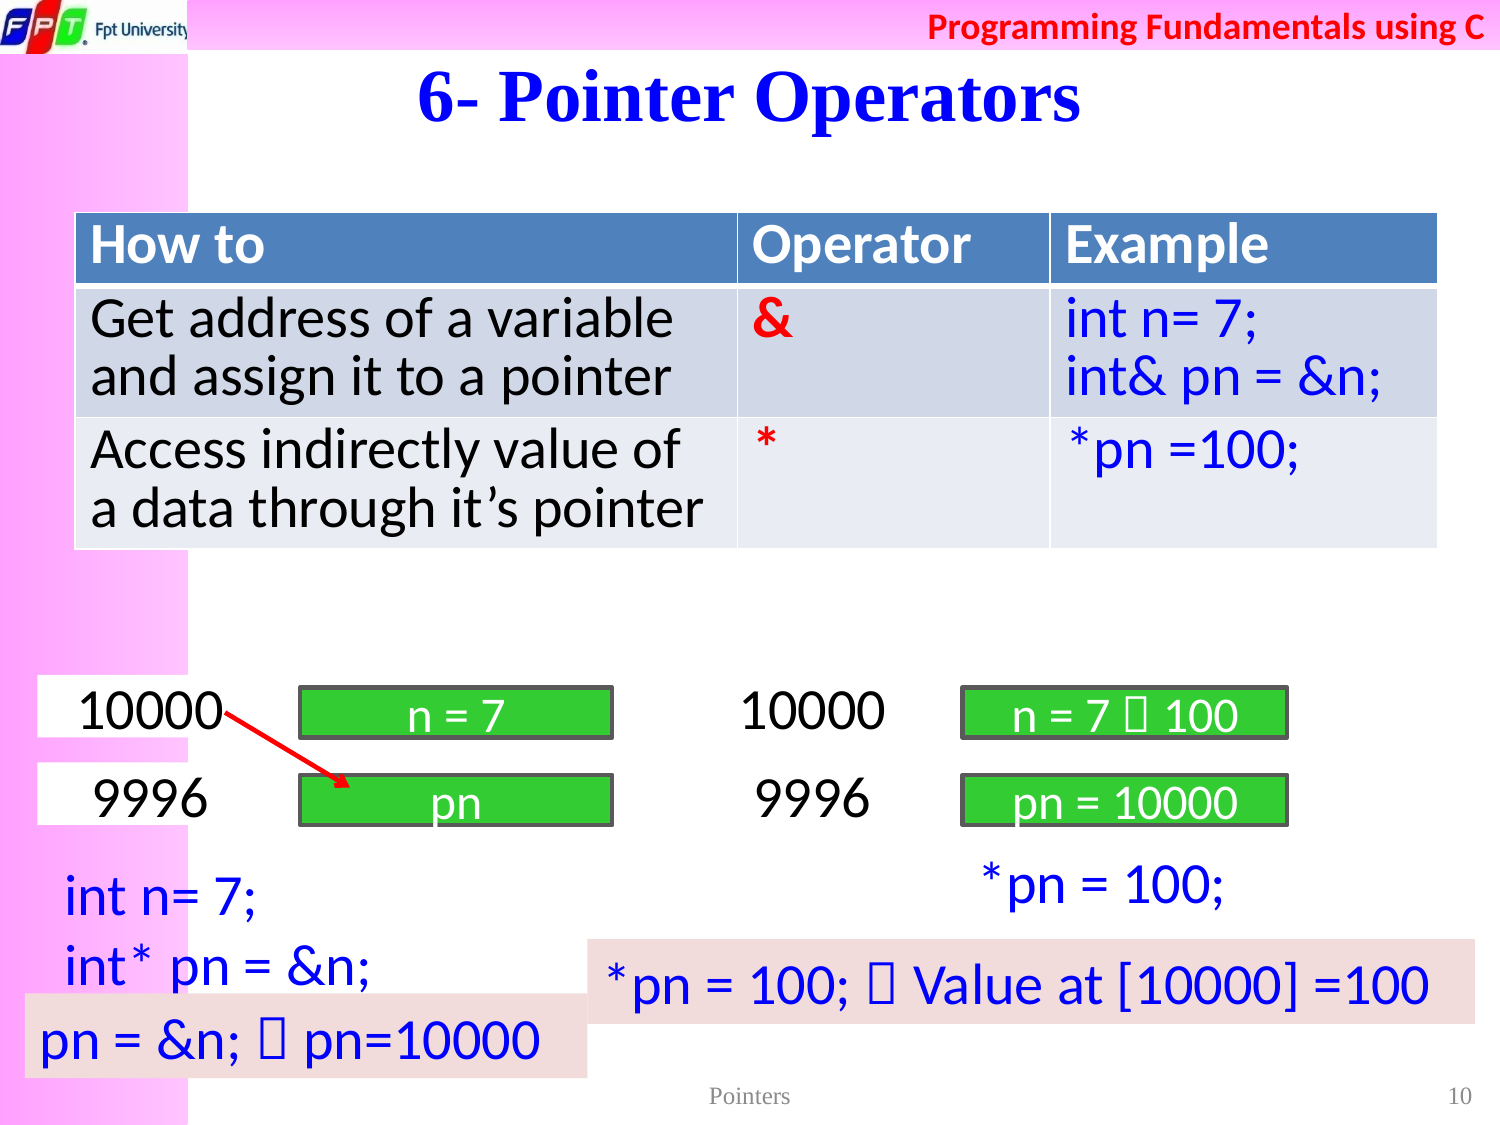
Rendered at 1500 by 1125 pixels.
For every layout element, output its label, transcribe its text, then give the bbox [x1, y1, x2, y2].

title 6- Pointer Operators [0, 45, 1500, 138]
text_box *pn = 100; [962, 837, 1263, 923]
table_cell *pn =100; [1051, 418, 1437, 548]
table_header Operator [738, 213, 1049, 283]
text_box 9996 [698, 760, 927, 827]
text_box 10000 [35, 673, 264, 739]
text_box int n= 7; int* pn = &n; [49, 849, 500, 993]
text_box *pn = 100;  Value at [10000] =100 [587, 939, 1475, 1024]
table_cell * [738, 418, 1049, 548]
picture [0, 0, 188, 45]
slide_number 10 [1137, 1074, 1488, 1116]
table_cell & [738, 289, 1049, 417]
text_box n = 7 [298, 685, 614, 740]
text_box 10000 [698, 673, 927, 739]
text_box pn = 10000 [960, 773, 1289, 827]
table_cell Get address of a variable and assign it to a pointer [76, 289, 737, 417]
text_box 9996 [35, 760, 264, 827]
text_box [224, 712, 351, 788]
footer Pointers [512, 1074, 988, 1116]
table_header How to [76, 213, 737, 283]
text_box n = 7  100 [960, 685, 1289, 740]
table_cell Access indirectly value of a data through it’s pointer [76, 418, 737, 548]
table_header Example [1051, 213, 1437, 283]
text_box pn = &n;  pn=10000 [24, 993, 588, 1079]
text_box pn [298, 773, 614, 827]
table_cell int n= 7; int& pn = &n; [1051, 289, 1437, 417]
